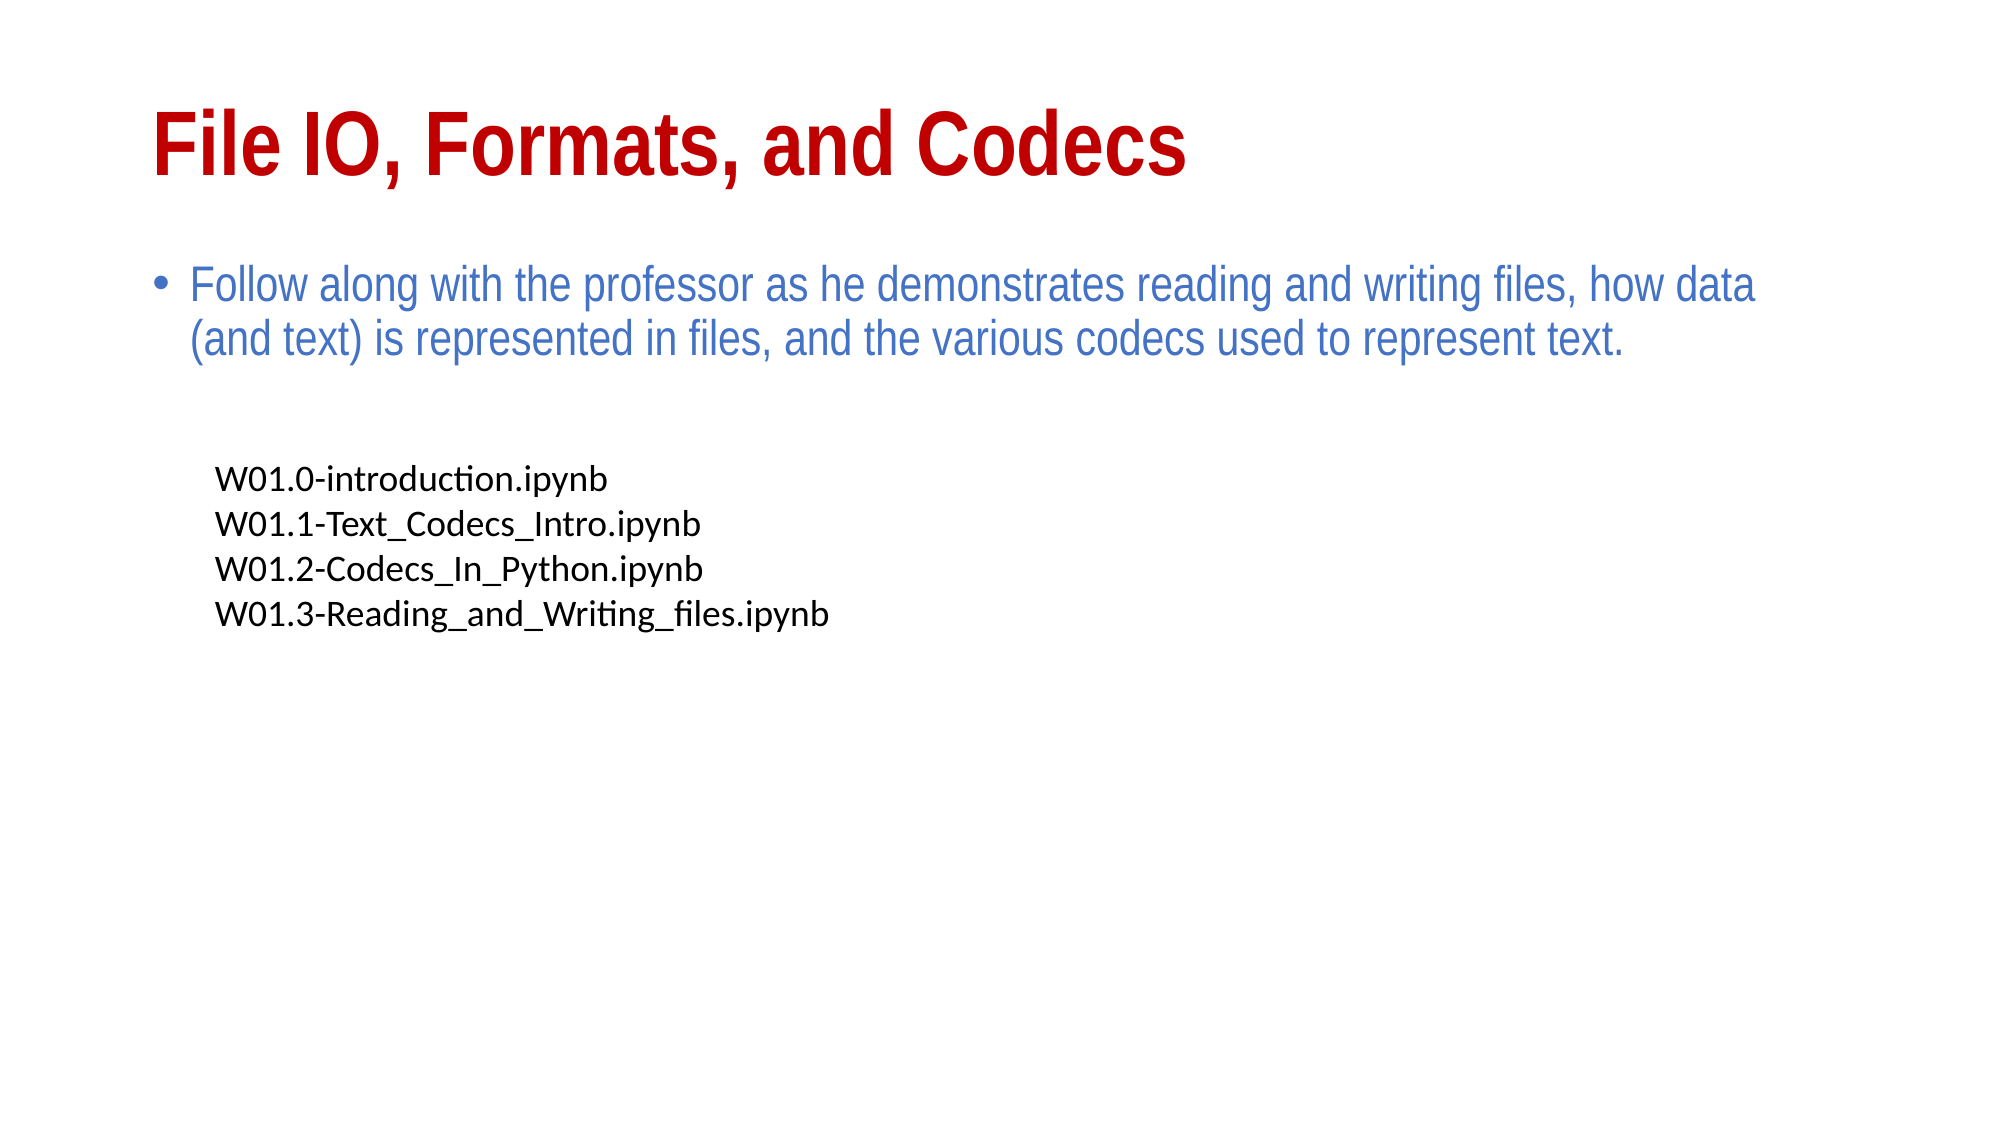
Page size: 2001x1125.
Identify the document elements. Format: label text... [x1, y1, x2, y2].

title File IO, Formats, and Codecs [137, 59, 1863, 232]
list Follow along with the professor as he demonstrates reading and writing files, how data (and text) is represented in files, and the various codecs used to represent text. [137, 250, 1863, 1014]
text_box W01.0-introduction.ipynb W01.1-Text_Codecs_Intro.ipynb W01.2-Codecs_In_Python.ipynb W01.3-Reading_and_Writing_files.ipynb [200, 446, 1201, 642]
